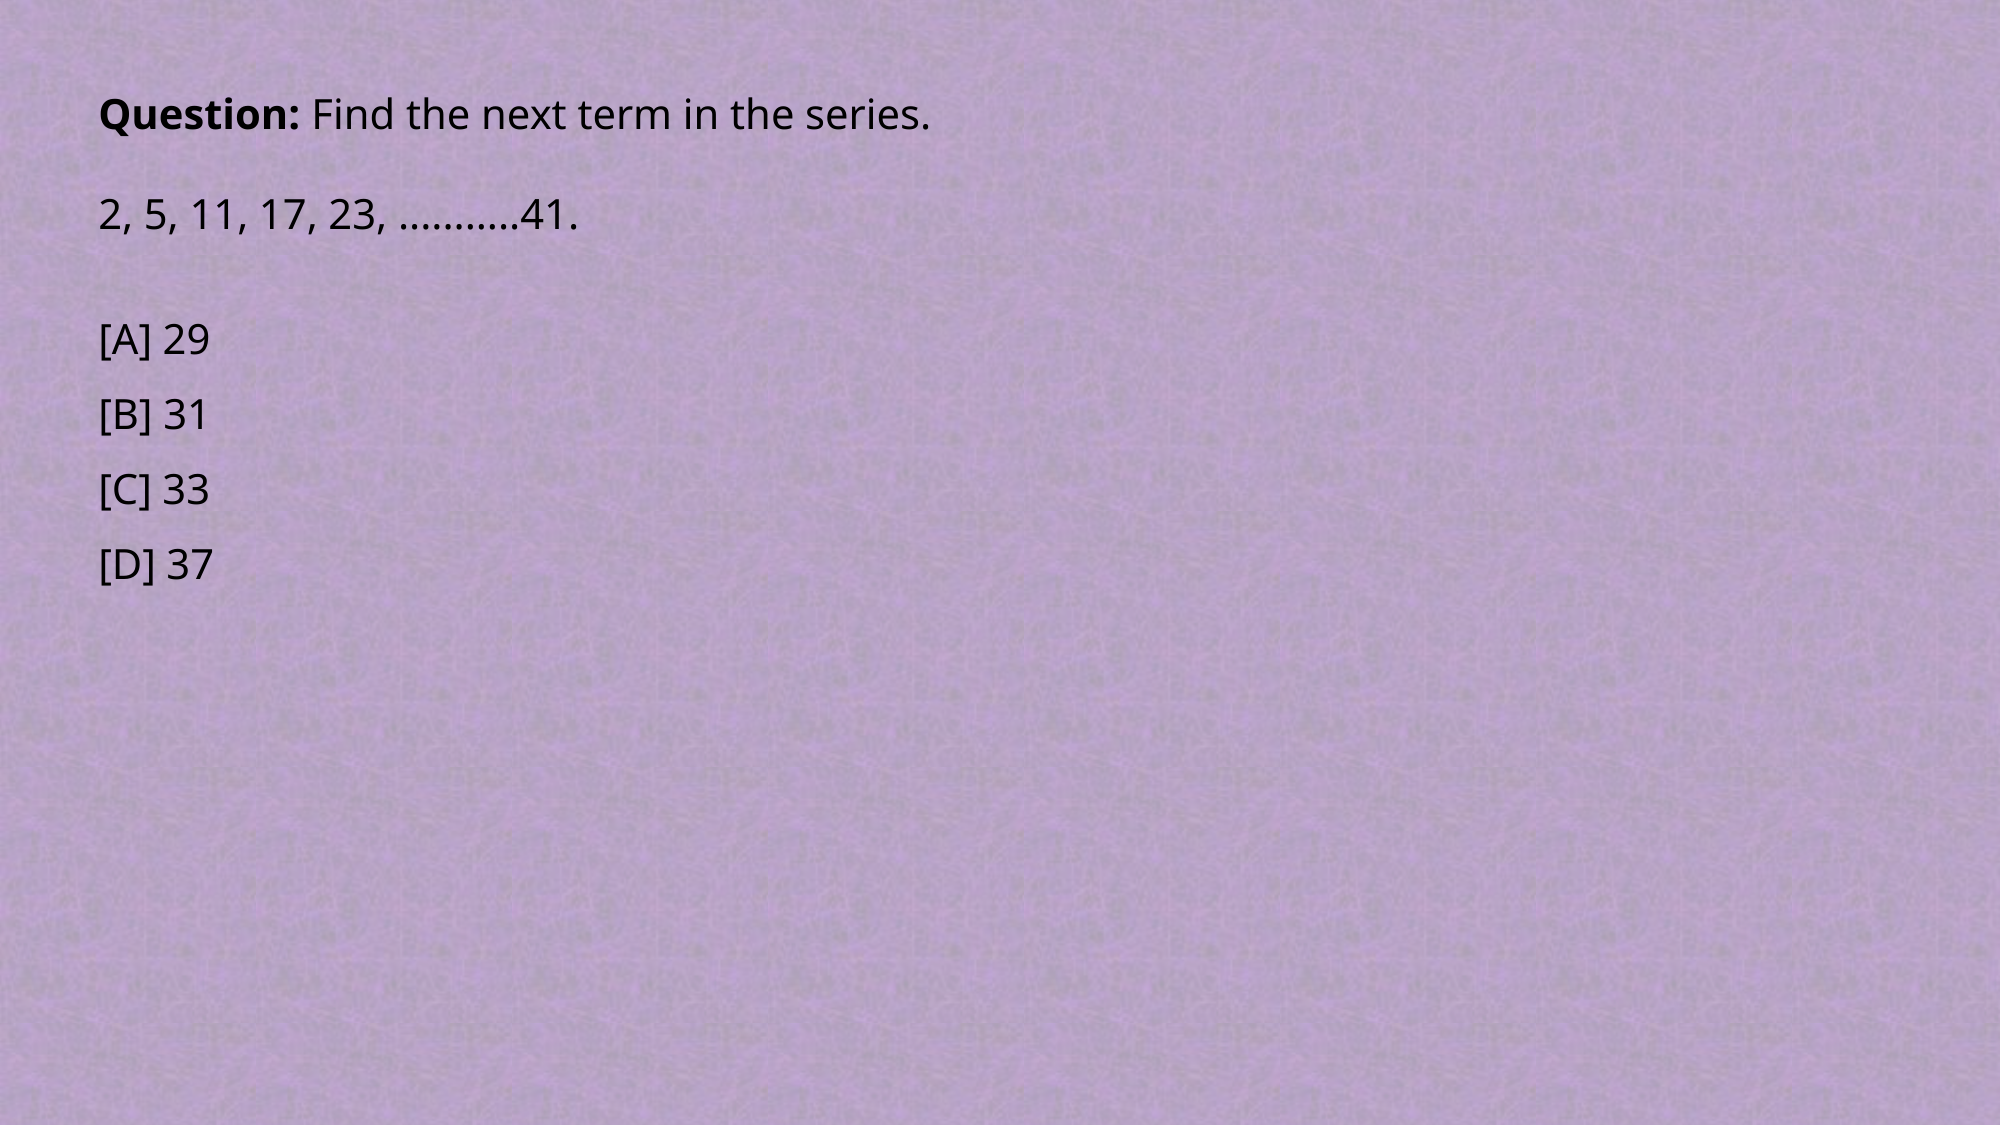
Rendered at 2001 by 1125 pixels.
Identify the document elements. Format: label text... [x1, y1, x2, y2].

text_box Question: Find the next term in the series. 2, 5, 11, 17, 23, ...........41. [A] 29 [B] 31 [C] 33 [D] 37 [83, 80, 1897, 596]
